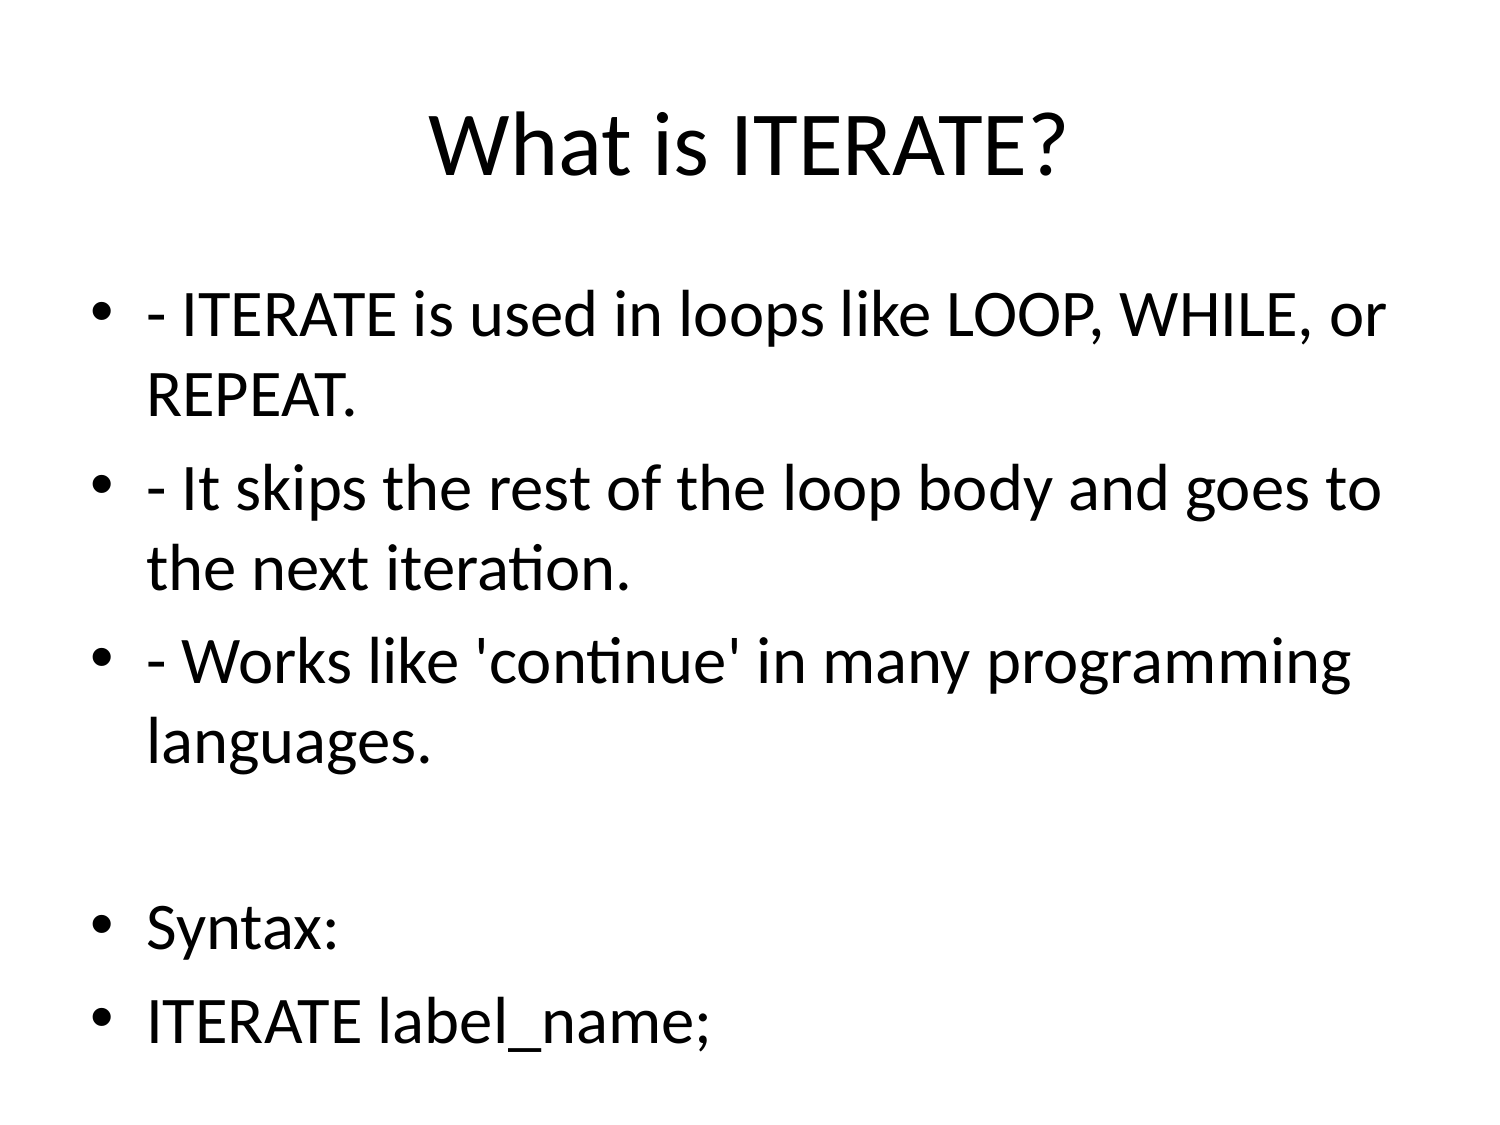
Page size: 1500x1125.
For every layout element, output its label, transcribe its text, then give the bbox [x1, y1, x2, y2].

title What is ITERATE? [75, 45, 1425, 233]
list - ITERATE is used in loops like LOOP, WHILE, or REPEAT. - It skips the rest of the loop body and goes to the next iteration. - Works like 'continue' in many programming languages. Syntax: ITERATE label_name; [75, 262, 1425, 1005]
